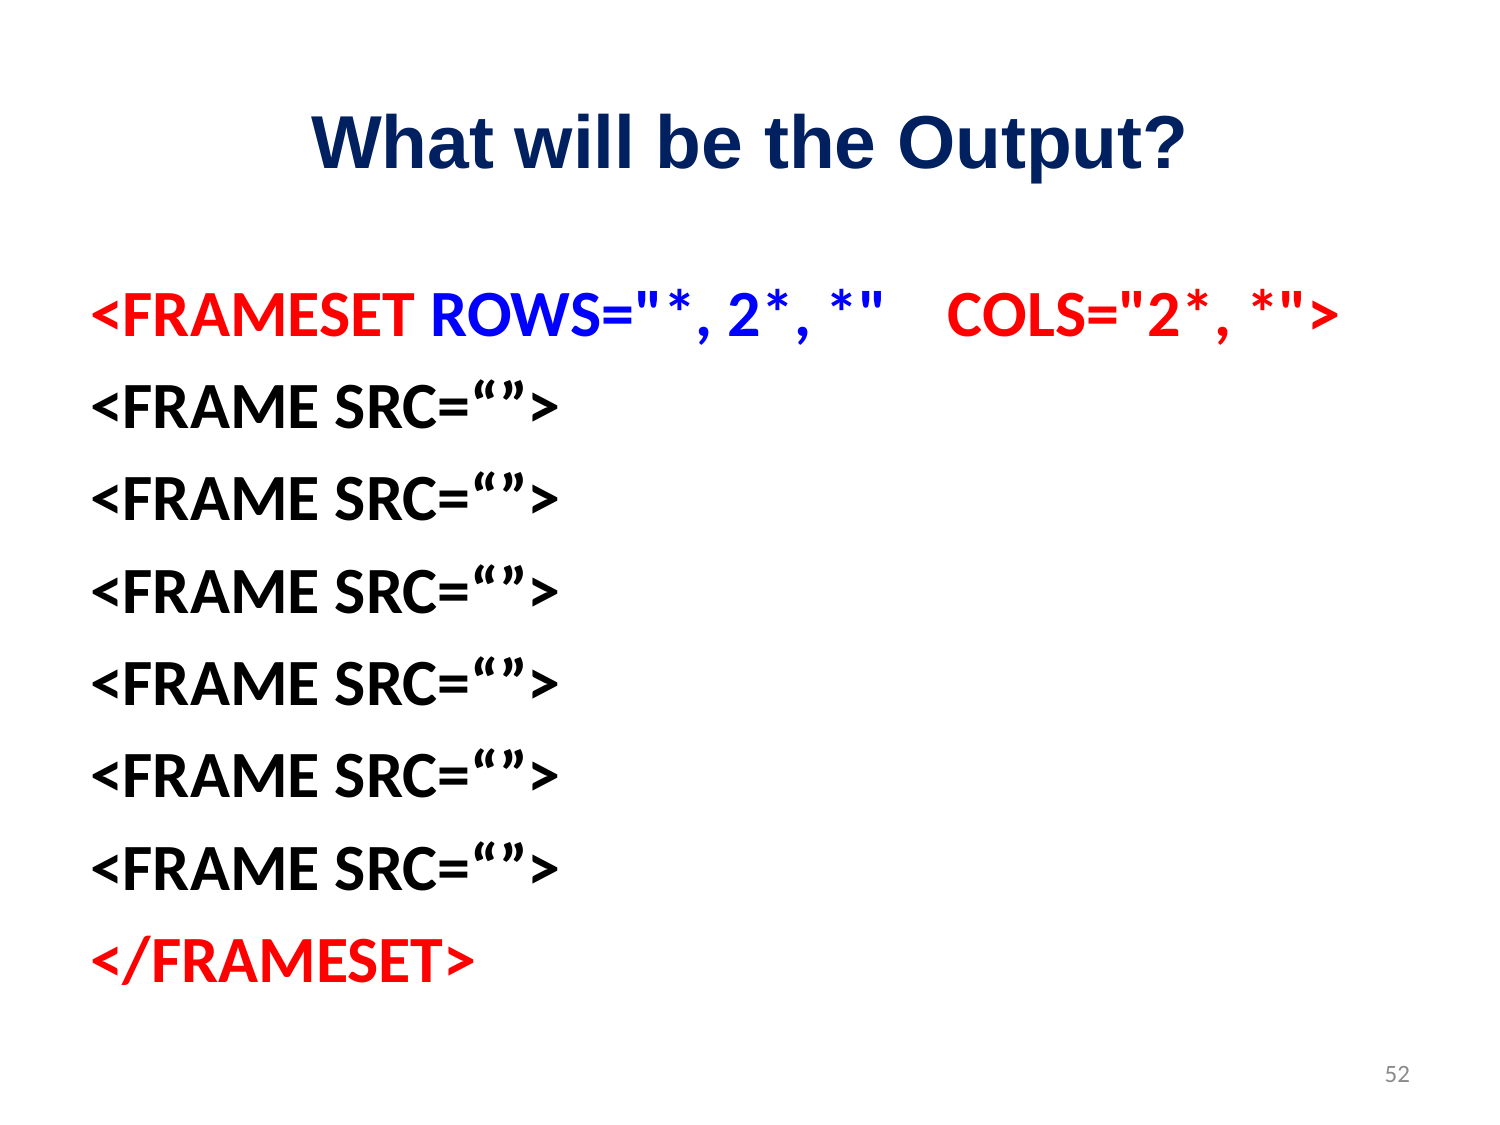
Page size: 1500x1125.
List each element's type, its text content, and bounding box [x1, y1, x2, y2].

slide_number 52 [1074, 1042, 1425, 1103]
title What will be the Output? [75, 45, 1425, 233]
list <FRAMESET ROWS="*, 2*, *" COLS="2*, *"> <FRAME SRC=“”> <FRAME SRC=“”> <FRAME SRC=“”> <FRAME SRC=“”> <FRAME SRC=“”> <FRAME SRC=“”> </FRAMESET> [75, 262, 1425, 1005]
